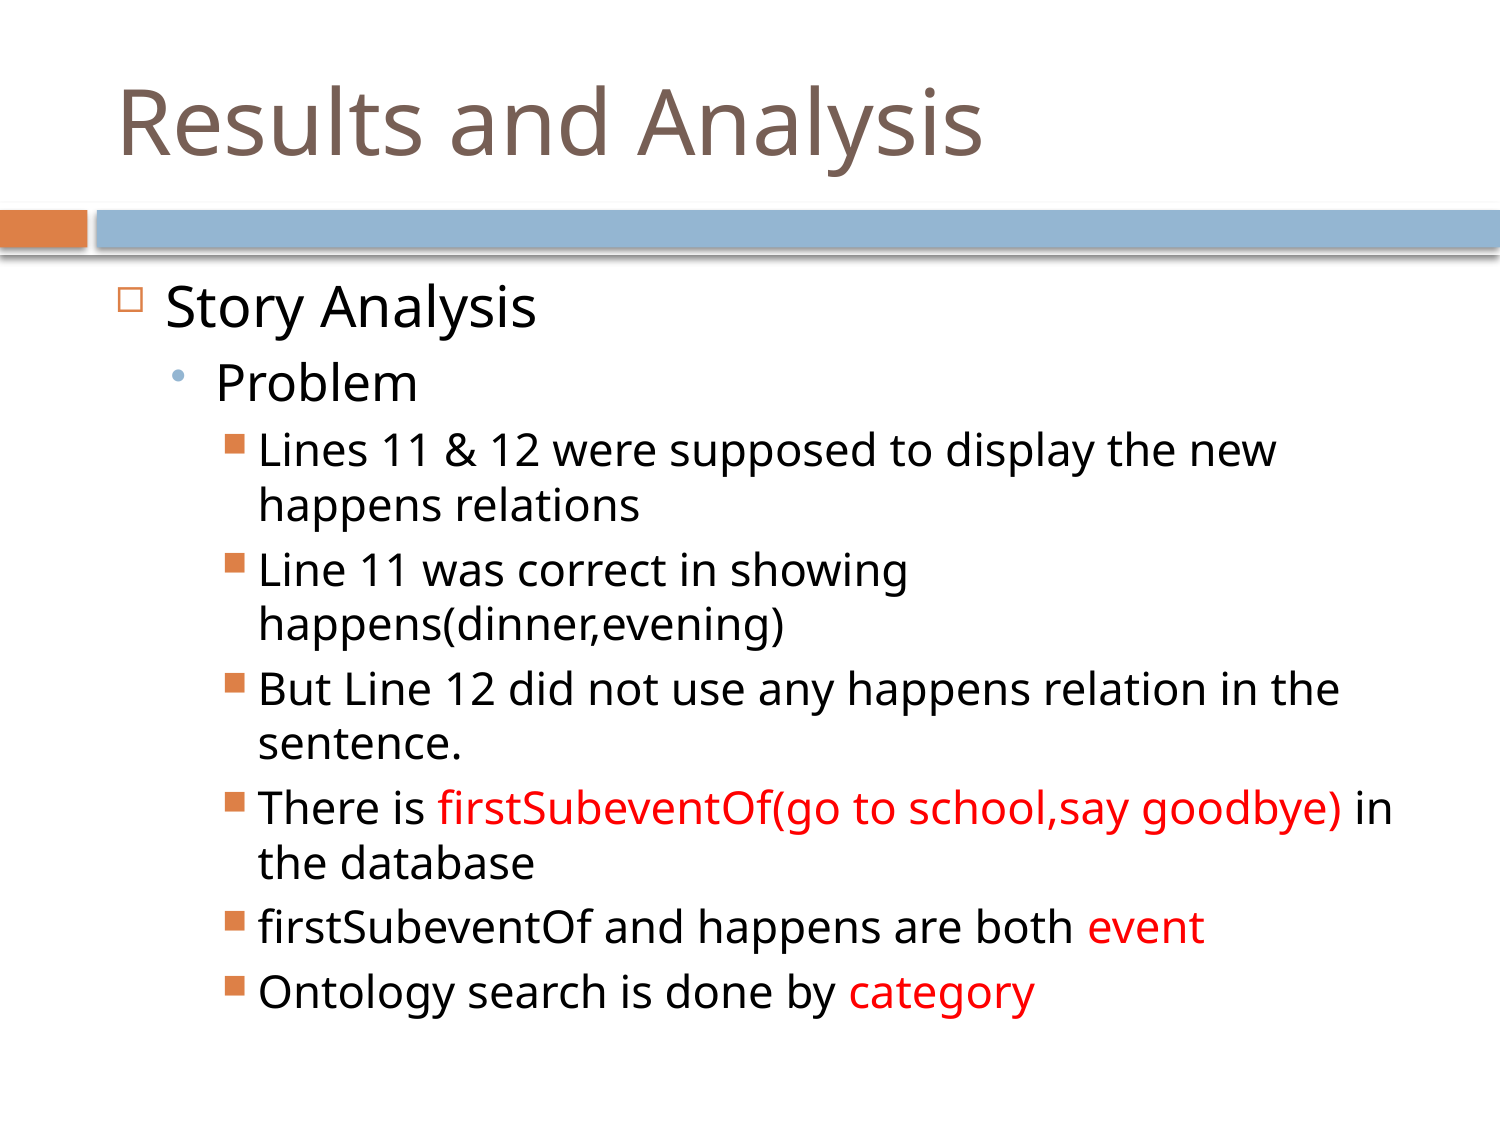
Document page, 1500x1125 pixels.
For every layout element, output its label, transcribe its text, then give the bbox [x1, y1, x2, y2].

title Results and Analysis [100, 37, 1438, 200]
list Story Analysis Problem Lines 11 & 12 were supposed to display the new happens relations Line 11 was correct in showing happens(dinner,evening) But Line 12 did not use any happens relation in the sentence. There is firstSubeventOf(go to school,say goodbye) in the database firstSubeventOf and happens are both event Ontology search is done by category [100, 262, 1438, 1025]
